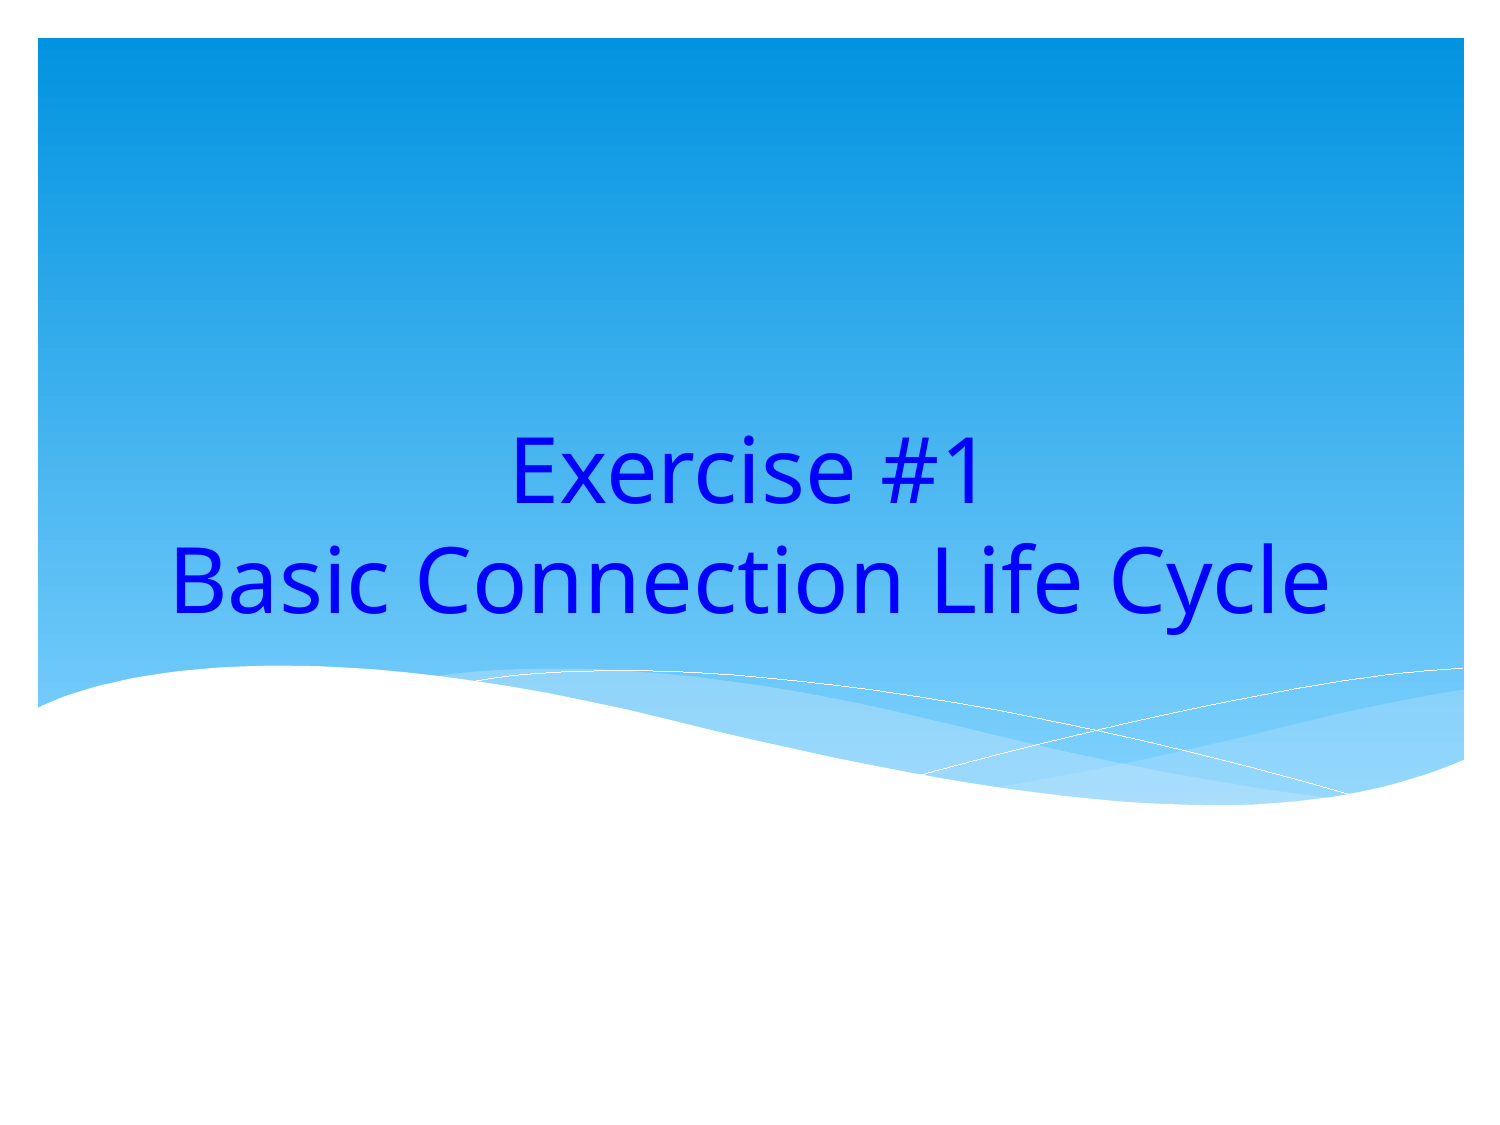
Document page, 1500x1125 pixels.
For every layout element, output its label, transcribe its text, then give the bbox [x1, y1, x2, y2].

title Exercise #1 Basic Connection Life Cycle [113, 404, 1389, 655]
